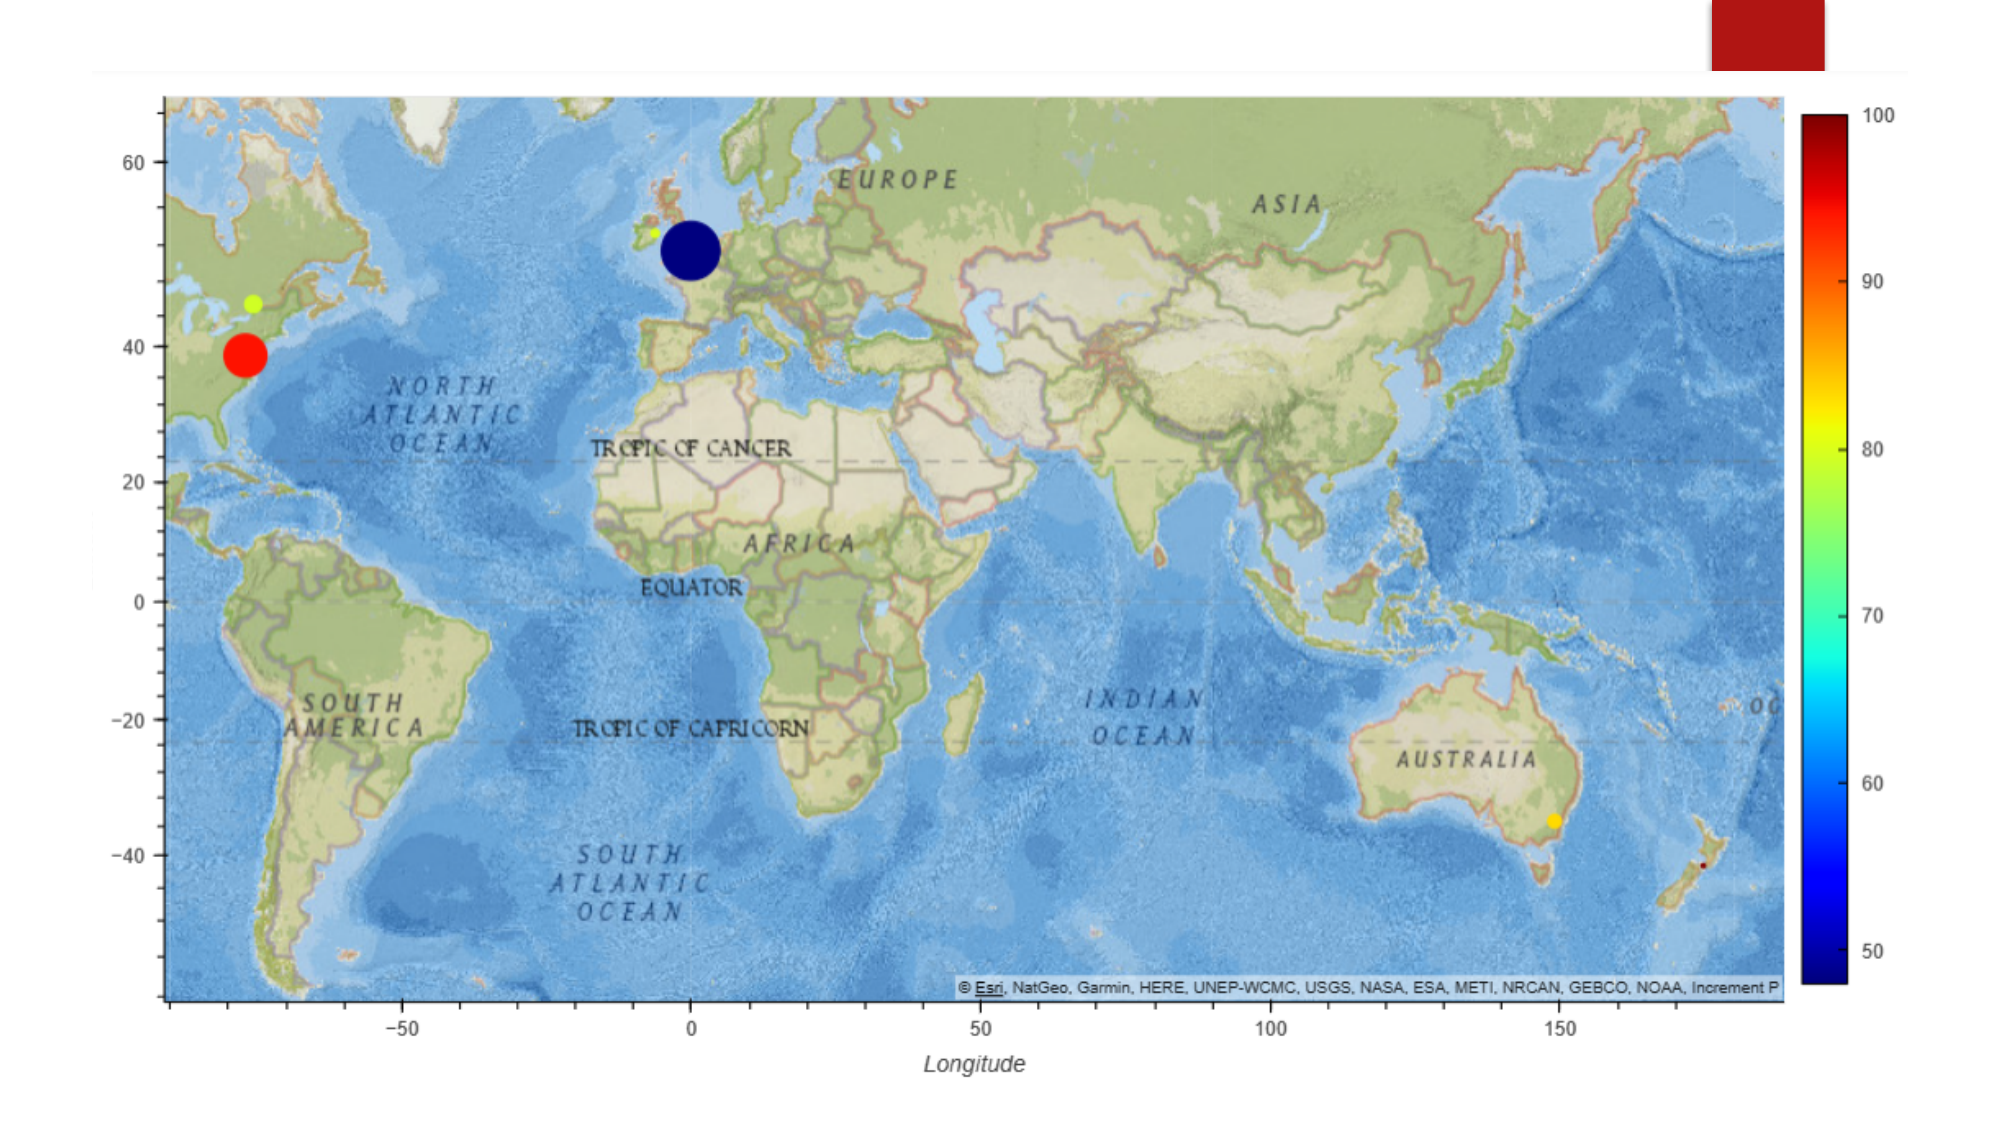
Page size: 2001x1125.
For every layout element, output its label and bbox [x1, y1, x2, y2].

picture [91, 70, 1909, 1110]
